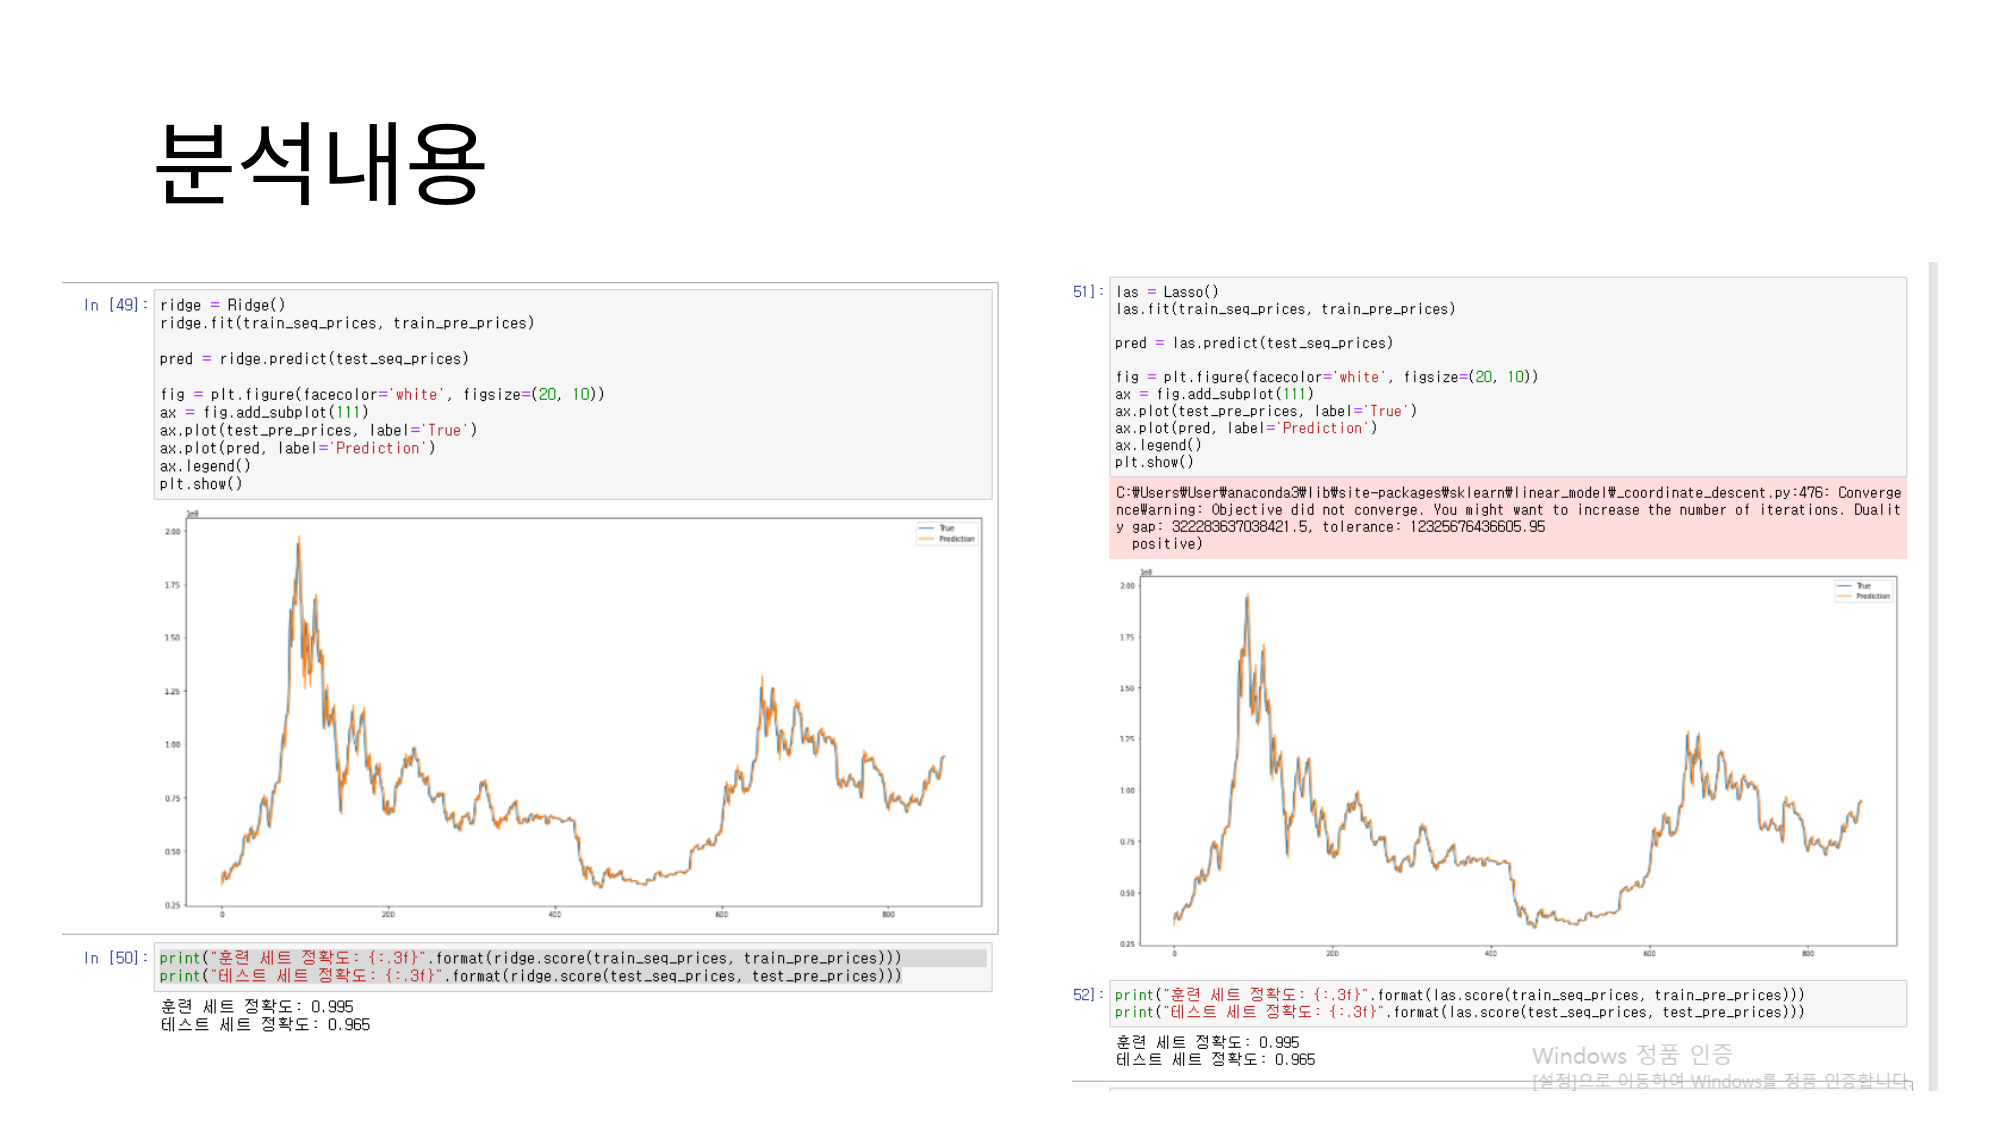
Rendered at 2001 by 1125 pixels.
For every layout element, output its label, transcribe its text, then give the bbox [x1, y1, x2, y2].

picture [62, 282, 1000, 1048]
title 분석내용 [137, 59, 1863, 278]
picture [1072, 262, 1938, 1091]
